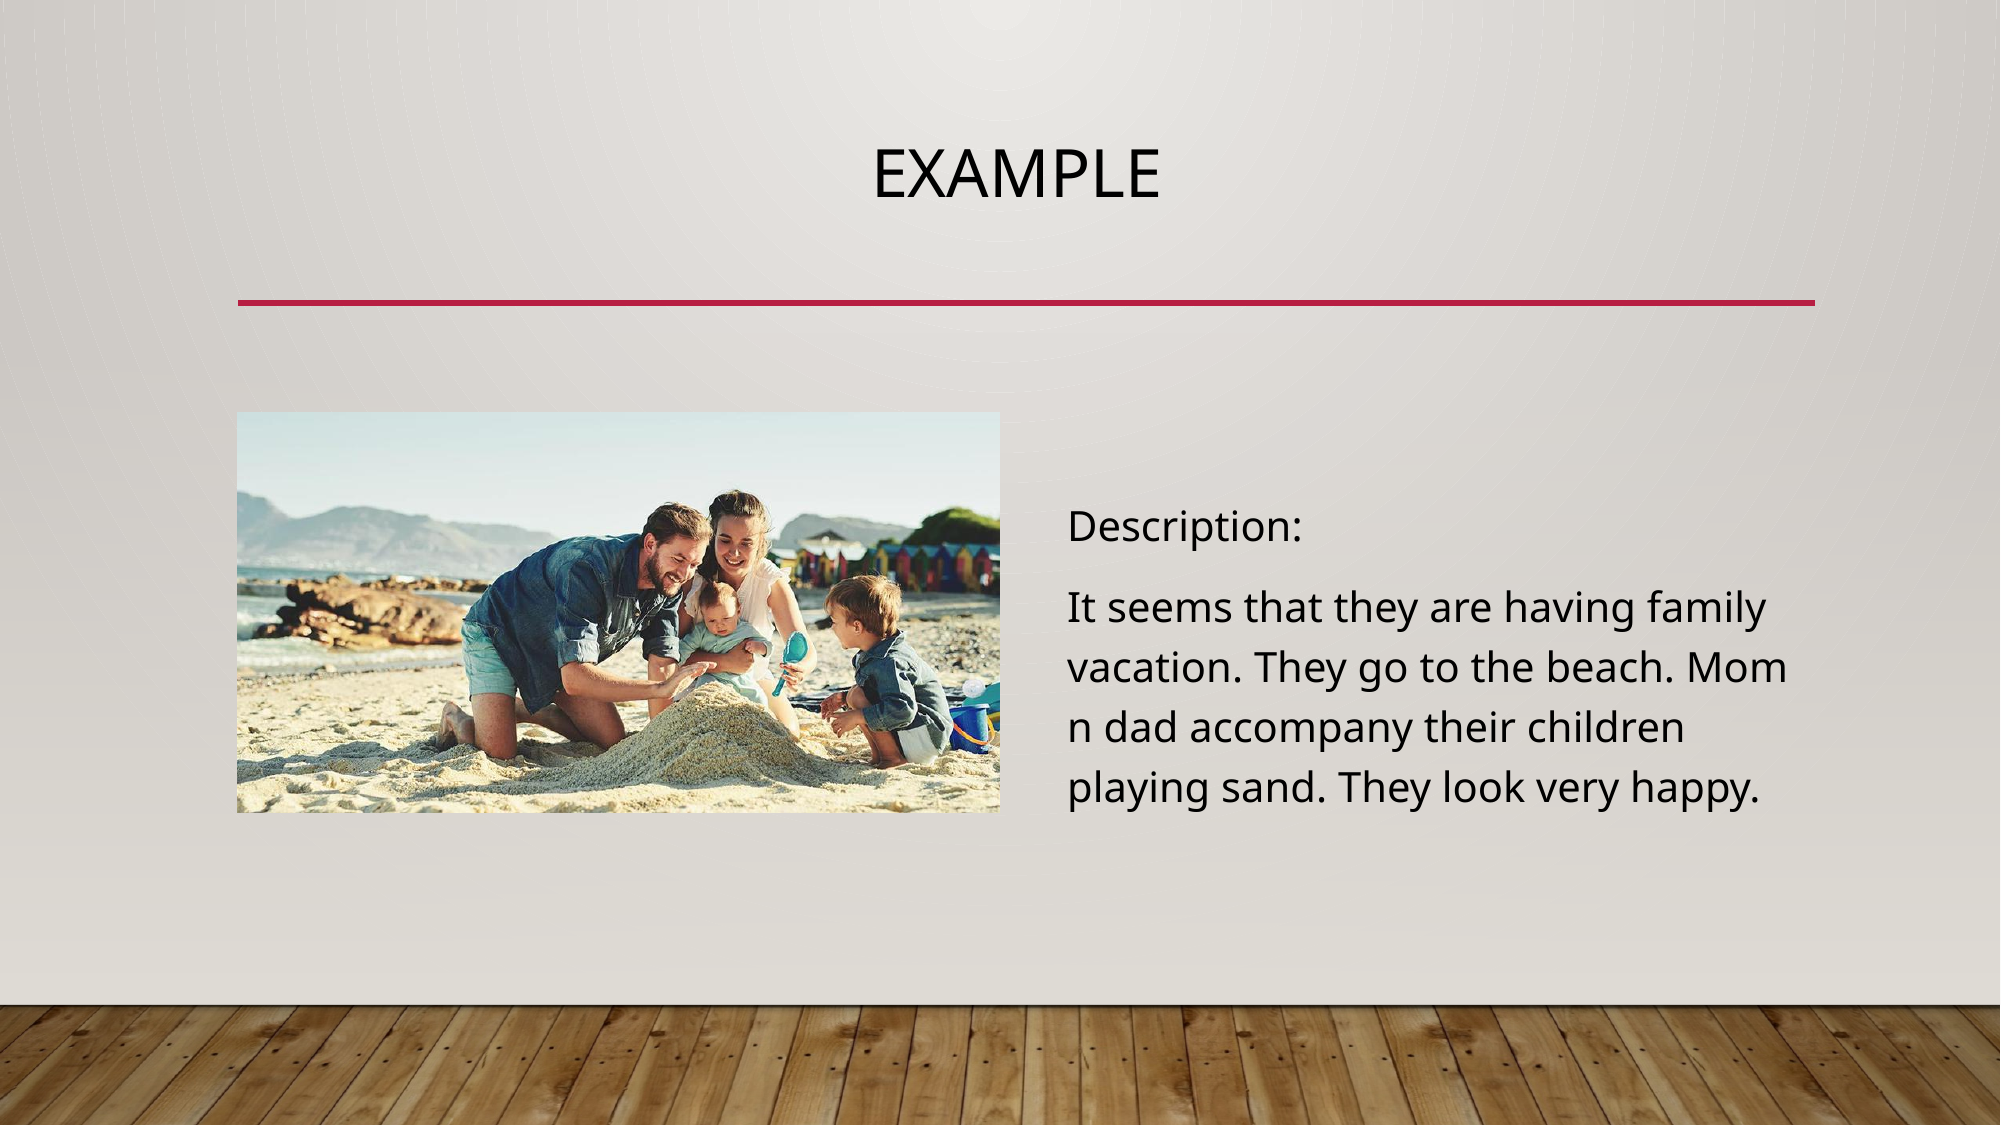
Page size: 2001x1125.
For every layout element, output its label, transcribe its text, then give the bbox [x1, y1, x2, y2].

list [237, 412, 1000, 813]
picture [0, 1005, 2000, 1125]
list Description: It seems that they are having family vacation. They go to the beach. Mom n dad accompany their children playing sand. They look very happy. [1052, 330, 1815, 896]
title Example [237, 132, 1814, 306]
